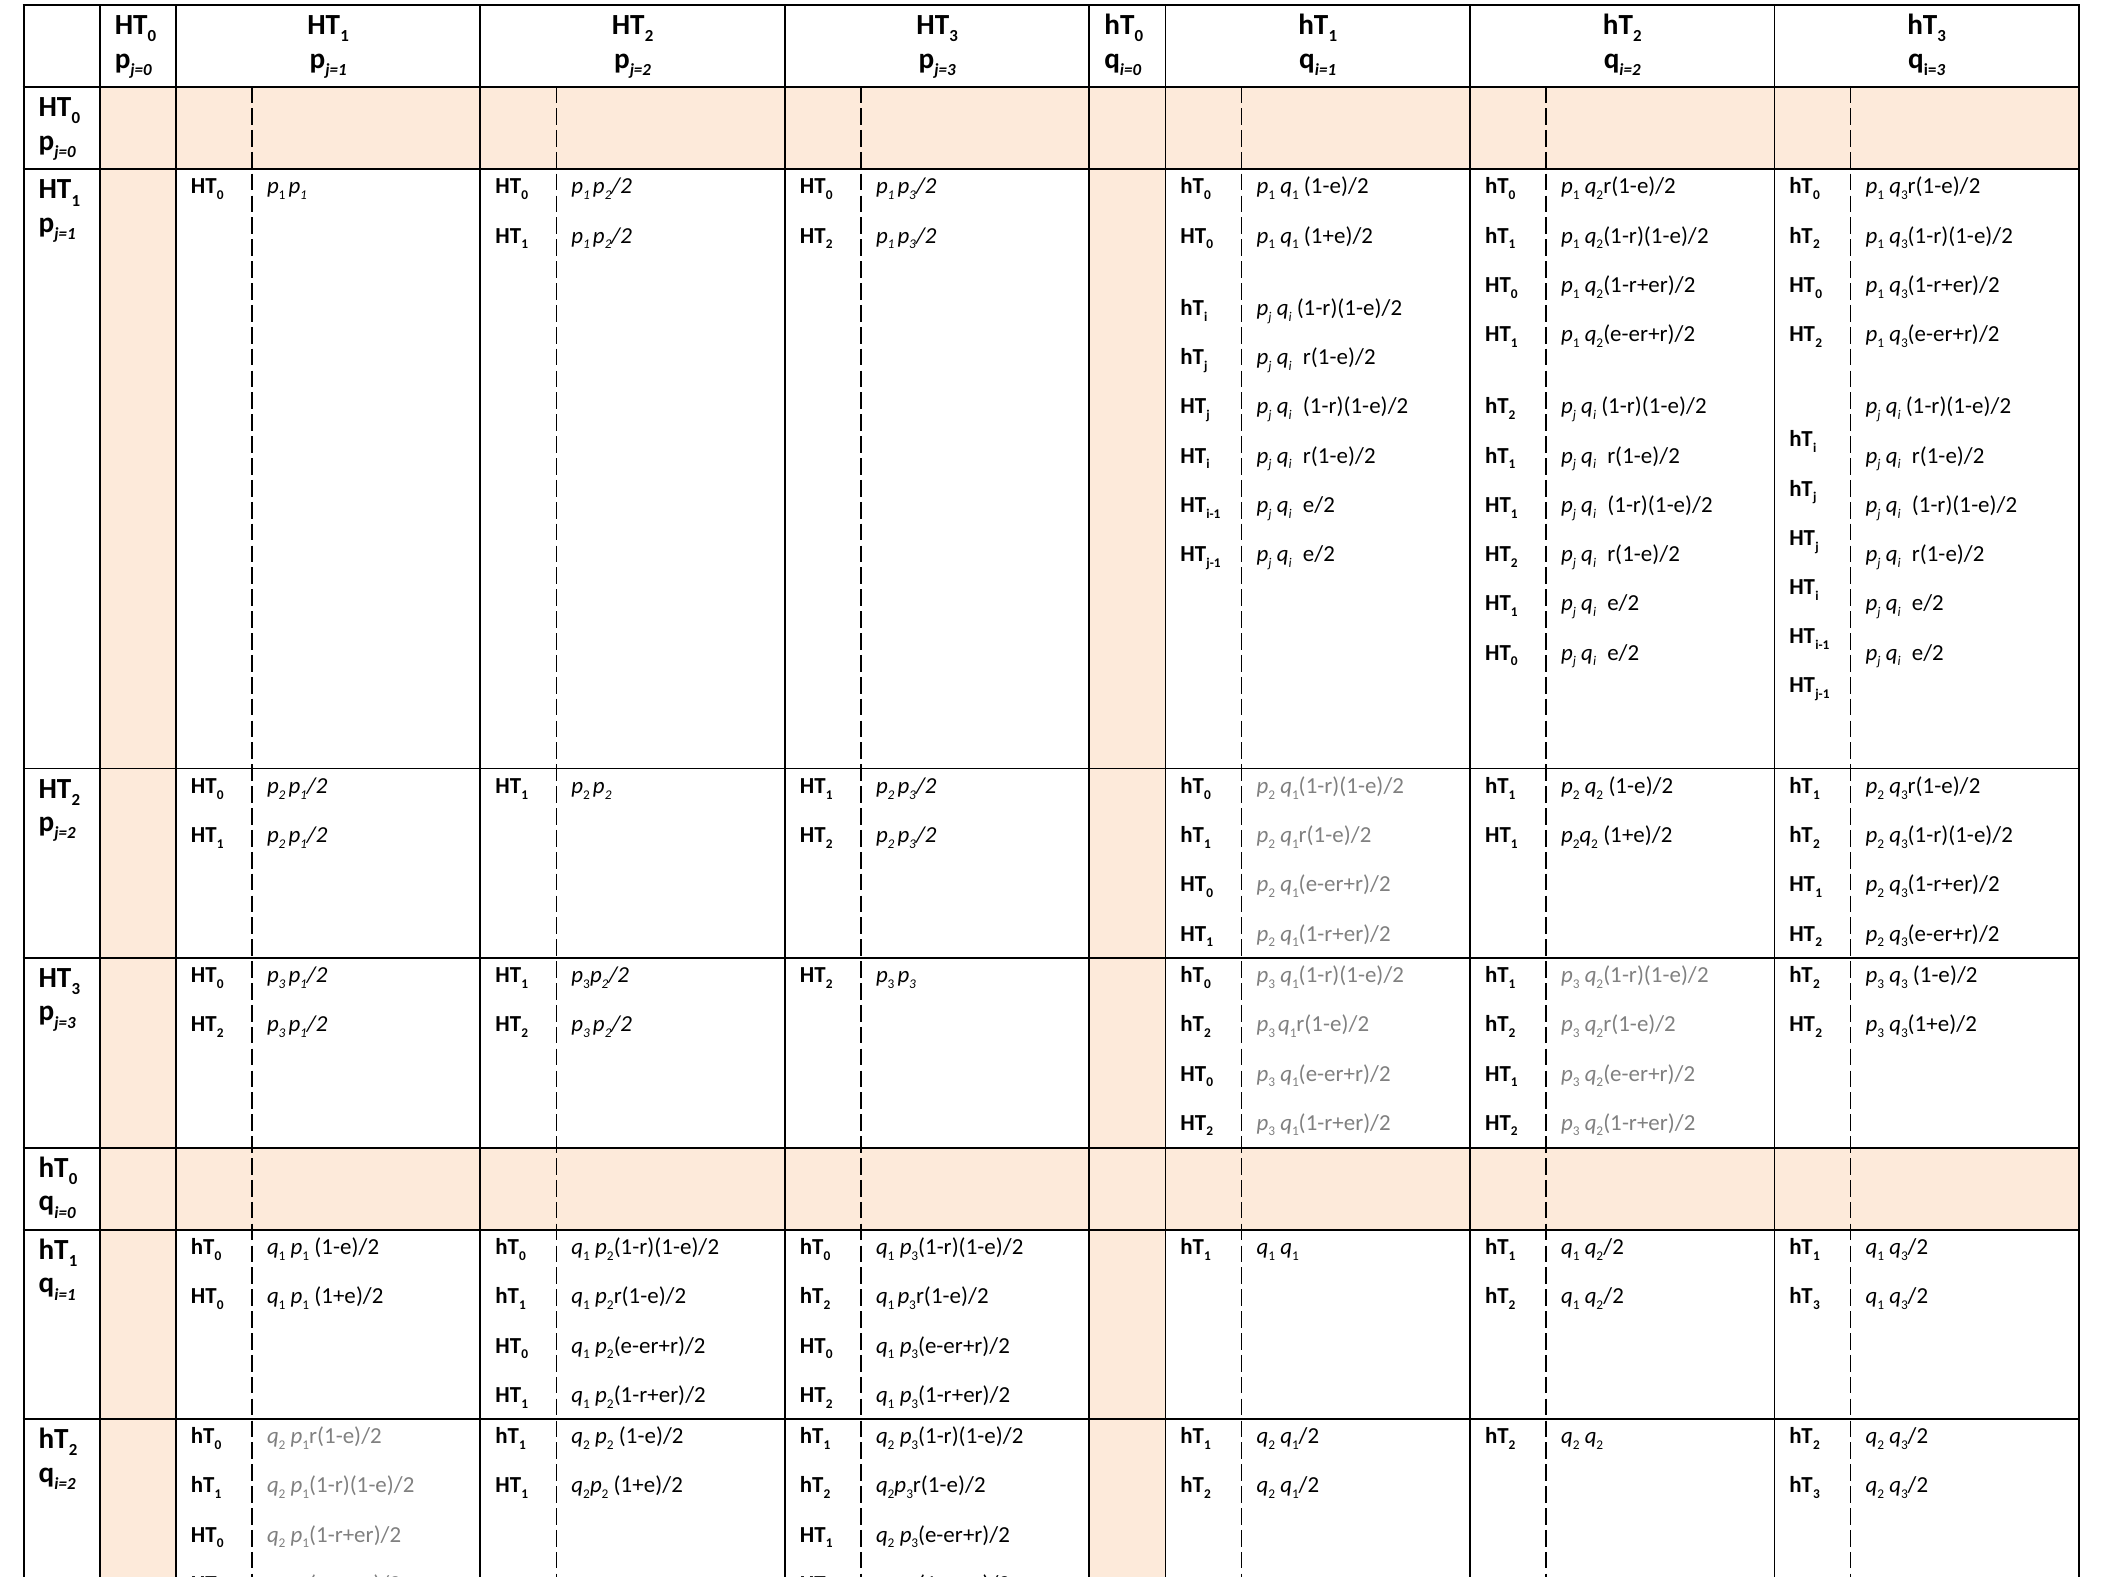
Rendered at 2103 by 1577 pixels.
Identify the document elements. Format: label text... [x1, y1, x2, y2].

table_cell HT0 HT2 [177, 959, 252, 1147]
table_cell [1242, 1149, 1469, 1229]
table_cell [177, 88, 252, 168]
table_cell [861, 1149, 1088, 1229]
table_header HT0 pj=0 [101, 6, 175, 86]
table_cell hT0 hT2 HT0 HT2 hTi hTj HTj HTi HTi-1 HTj-1 [1775, 170, 1851, 768]
table_cell HT1 HT2 [786, 769, 861, 957]
table_cell [786, 1149, 861, 1229]
table_cell p1 p3/2 p1 p3/2 [861, 170, 1088, 768]
table_cell p2 q1(1-r)(1-e)/2 p2 q1r(1-e)/2 p2 q1(e-er+r)/2 p2 q1(1-r+er)/2 [1242, 769, 1469, 957]
table_cell [556, 1149, 784, 1229]
table_cell q2 p3(1-r)(1-e)/2 q2p3r(1-e)/2 q2 p3(e-er+r)/2 q2 p3(1-r+er)/2 [861, 1420, 1088, 1577]
table_cell [252, 88, 479, 168]
table_cell q1 p3(1-r)(1-e)/2 q1 p3r(1-e)/2 q1 p3(e-er+r)/2 q1 p3(1-r+er)/2 [861, 1231, 1088, 1418]
table_cell HT1 pj=1 [25, 170, 99, 768]
table_cell hT0 hT1 HT0 HT1 [481, 1231, 556, 1418]
table_header HT3 pj=3 [786, 6, 1088, 86]
table_cell hT1 [1166, 1231, 1242, 1418]
table_cell hT2 [1471, 1420, 1546, 1577]
table_cell p1 q3r(1-e)/2 p1 q3(1-r)(1-e)/2 p1 q3(1-r+er)/2 p1 q3(e-er+r)/2 pj qi (1-r)(1-e)/2 pj qi r(1-e)/2 pj qi (1-r)(1-e)/2 pj qi r(1-e)/2 pj qi e/2 pj qi e/2 [1851, 170, 2078, 768]
table_cell hT1 hT2 HT1 HT2 [786, 1420, 861, 1577]
table_cell HT1 [481, 769, 556, 957]
table_cell hT1 hT3 [1775, 1231, 1851, 1418]
table_cell hT1 qi=1 [25, 1231, 99, 1418]
table_cell [861, 88, 1088, 168]
table_cell q1 p1 (1-e)/2 q1 p1 (1+e)/2 [252, 1231, 479, 1418]
table_cell p3p2/2 p3 p2/2 [556, 959, 784, 1147]
table_cell [101, 959, 175, 1147]
table_cell [1166, 1149, 1242, 1229]
table_header hT2 qi=2 [1471, 6, 1774, 86]
table_cell hT1 hT2 [1166, 1420, 1242, 1577]
table_cell hT0 hT2 HT0 HT2 [1166, 959, 1242, 1147]
table_cell [1546, 1149, 1774, 1229]
table_cell [1090, 959, 1165, 1147]
table_cell [786, 88, 861, 168]
table_cell HT2 [786, 959, 861, 1147]
table_cell [1166, 88, 1242, 168]
table_cell q1 q1 [1242, 1231, 1469, 1418]
table_cell [1090, 769, 1165, 957]
table_cell [1090, 170, 1165, 768]
table_header HT2 pj=2 [481, 6, 784, 86]
table_cell [101, 1231, 175, 1418]
table_cell [177, 1149, 252, 1229]
table_cell hT1 hT2 HT1 HT2 [1471, 959, 1546, 1147]
table_cell hT2 hT3 [1775, 1420, 1851, 1577]
table_cell hT0 hT1 HT0 HT1 hT2 hT1 HT1 HT2 HT1 HT0 [1471, 170, 1546, 768]
table_cell p3 q2(1-r)(1-e)/2 p3 q2r(1-e)/2 p3 q2(e-er+r)/2 p3 q2(1-r+er)/2 [1546, 959, 1774, 1147]
table_cell hT0 hT2 HT0 HT2 [786, 1231, 861, 1418]
table_cell [481, 88, 556, 168]
table_header hT3 qi=3 [1775, 6, 2078, 86]
table_cell hT2 HT2 [1775, 959, 1851, 1147]
table_cell q2 p2 (1-e)/2 q2p2 (1+e)/2 [556, 1420, 784, 1577]
table_header HT1 pj=1 [177, 6, 479, 86]
table_cell [481, 1149, 556, 1229]
table_cell q1 q2/2 q1 q2/2 [1546, 1231, 1774, 1418]
table_cell hT0 qi=0 [25, 1149, 99, 1229]
table_cell [1090, 1231, 1165, 1418]
table_header hT0 qi=0 [1090, 6, 1165, 86]
table_cell [101, 1420, 175, 1577]
table_cell HT2 pj=2 [25, 769, 99, 957]
table_cell q1 q3/2 q1 q3/2 [1851, 1231, 2078, 1418]
table_cell HT0 HT2 [786, 170, 861, 768]
table_cell p3 p1/2 p3 p1/2 [252, 959, 479, 1147]
table_cell p1 q2r(1-e)/2 p1 q2(1-r)(1-e)/2 p1 q2(1-r+er)/2 p1 q2(e-er+r)/2 pj qi (1-r)(1-e)/2 pj qi r(1-e)/2 pj qi (1-r)(1-e)/2 pj qi r(1-e)/2 pj qi e/2 pj qi e/2 [1546, 170, 1774, 768]
table_cell [1471, 1149, 1546, 1229]
table_cell p3 p3 [861, 959, 1088, 1147]
table_cell p2 p1/2 p2 p1/2 [252, 769, 479, 957]
table_cell q2 p1r(1-e)/2 q2 p1(1-r)(1-e)/2 q2 p1(1-r+er)/2 q2 p1(e-er+r)/2 [252, 1420, 479, 1577]
table_cell HT0 HT1 [177, 769, 252, 957]
table_cell [1775, 88, 1851, 168]
table_cell [101, 1149, 175, 1229]
table_cell [1775, 1149, 1851, 1229]
table_cell p2 p2 [556, 769, 784, 957]
table_cell q2 q1/2 q2 q1/2 [1242, 1420, 1469, 1577]
table_header hT1 qi=1 [1166, 6, 1469, 86]
table_cell p3 q3 (1-e)/2 p3 q3(1+e)/2 [1851, 959, 2078, 1147]
table_cell [252, 1149, 479, 1229]
table_cell [1851, 88, 2078, 168]
table_cell p2 q2 (1-e)/2 p2q2 (1+e)/2 [1546, 769, 1774, 957]
table_cell [1090, 88, 1165, 168]
table_cell [1242, 88, 1469, 168]
table_cell [101, 88, 175, 168]
table_cell [1546, 88, 1774, 168]
table_cell hT2 qi=2 [25, 1420, 99, 1577]
table_cell q2 q2 [1546, 1420, 1774, 1577]
table_cell hT1 HT1 [1471, 769, 1546, 957]
table_cell p2 q3r(1-e)/2 p2 q3(1-r)(1-e)/2 p2 q3(1-r+er)/2 p2 q3(e-er+r)/2 [1851, 769, 2078, 957]
table_cell hT0 hT1 HT0 HT1 [177, 1420, 252, 1577]
table_cell HT0 HT1 [481, 170, 556, 768]
table_cell hT0 hT1 HT0 HT1 [1166, 769, 1242, 957]
table_cell hT1 hT2 HT1 HT2 [1775, 769, 1851, 957]
table_cell q2 q3/2 q2 q3/2 [1851, 1420, 2078, 1577]
table_cell p1 q1 (1-e)/2 p1 q1 (1+e)/2 pj qi (1-r)(1-e)/2 pj qi r(1-e)/2 pj qi (1-r)(1-e)/2 pj qi r(1-e)/2 pj qi e/2 pj qi e/2 [1242, 170, 1469, 768]
table_cell p1 p2/2 p1 p2/2 [556, 170, 784, 768]
table_cell hT0 HT0 hTi hTj HTj HTi HTi-1 HTj-1 [1166, 170, 1242, 768]
table_cell HT0 [177, 170, 252, 768]
table_cell hT1 hT2 [1471, 1231, 1546, 1418]
table_cell [101, 769, 175, 957]
table_cell p3 q1(1-r)(1-e)/2 p3 q1r(1-e)/2 p3 q1(e-er+r)/2 p3 q1(1-r+er)/2 [1242, 959, 1469, 1147]
table_cell [1471, 88, 1546, 168]
table_cell [101, 170, 175, 768]
table_cell hT1 HT1 [481, 1420, 556, 1577]
table_header [25, 6, 99, 86]
table_cell q1 p2(1-r)(1-e)/2 q1 p2r(1-e)/2 q1 p2(e-er+r)/2 q1 p2(1-r+er)/2 [556, 1231, 784, 1418]
table_cell hT0 HT0 [177, 1231, 252, 1418]
table_cell [1090, 1420, 1165, 1577]
table_cell [1090, 1149, 1165, 1229]
table_cell p1 p1 [252, 170, 479, 768]
table_cell [1851, 1149, 2078, 1229]
table_cell HT0 pj=0 [25, 88, 99, 168]
table_cell HT1 HT2 [481, 959, 556, 1147]
table_cell p2 p3/2 p2 p3/2 [861, 769, 1088, 957]
table_cell [556, 88, 784, 168]
table_cell HT3 pj=3 [25, 959, 99, 1147]
